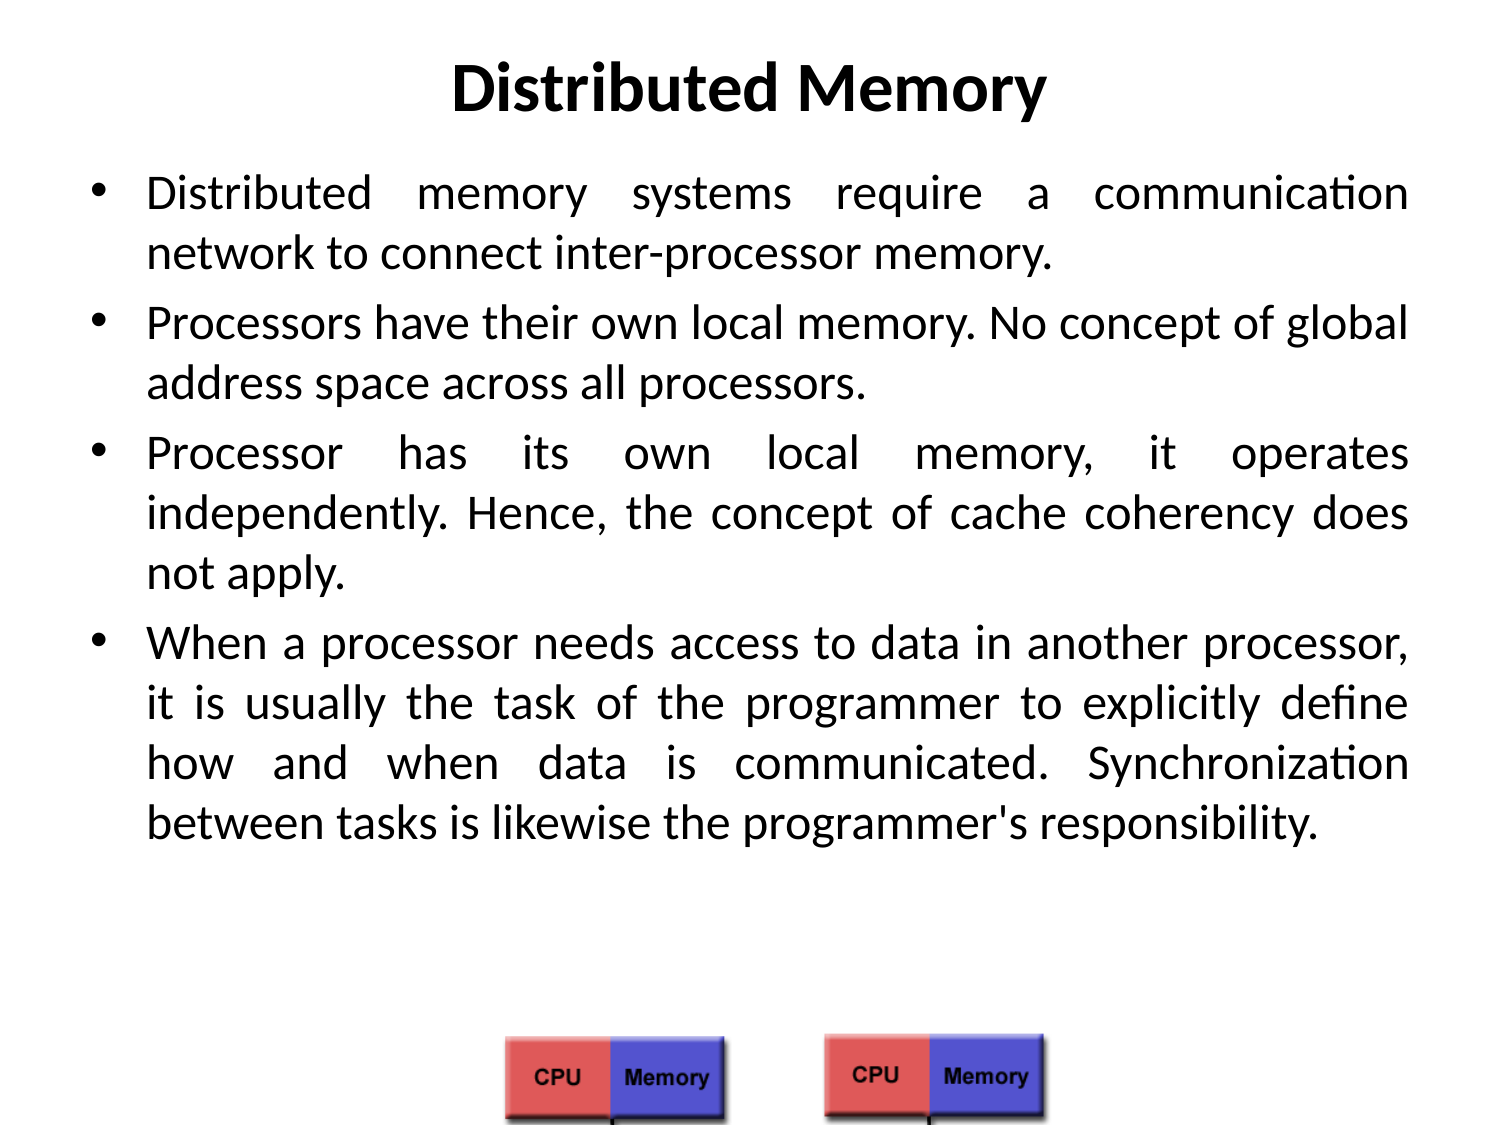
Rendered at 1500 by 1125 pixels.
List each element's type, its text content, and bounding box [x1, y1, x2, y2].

text_box Distributed Memory [75, 23, 1425, 143]
text_box Distributed memory systems require a communication network to connect inter-processor memory. Processors have their own local memory. No concept of global address space across all processors. Processor has its own local memory, it operates independently. Hence, the concept of cache coherency does not apply. When a processor needs access to data in another processor, it is usually the task of the programmer to explicitly define how and when data is communicated. Synchronization between tasks is likewise the programmer's responsibility. [75, 152, 1425, 1090]
picture [469, 1030, 1075, 1125]
